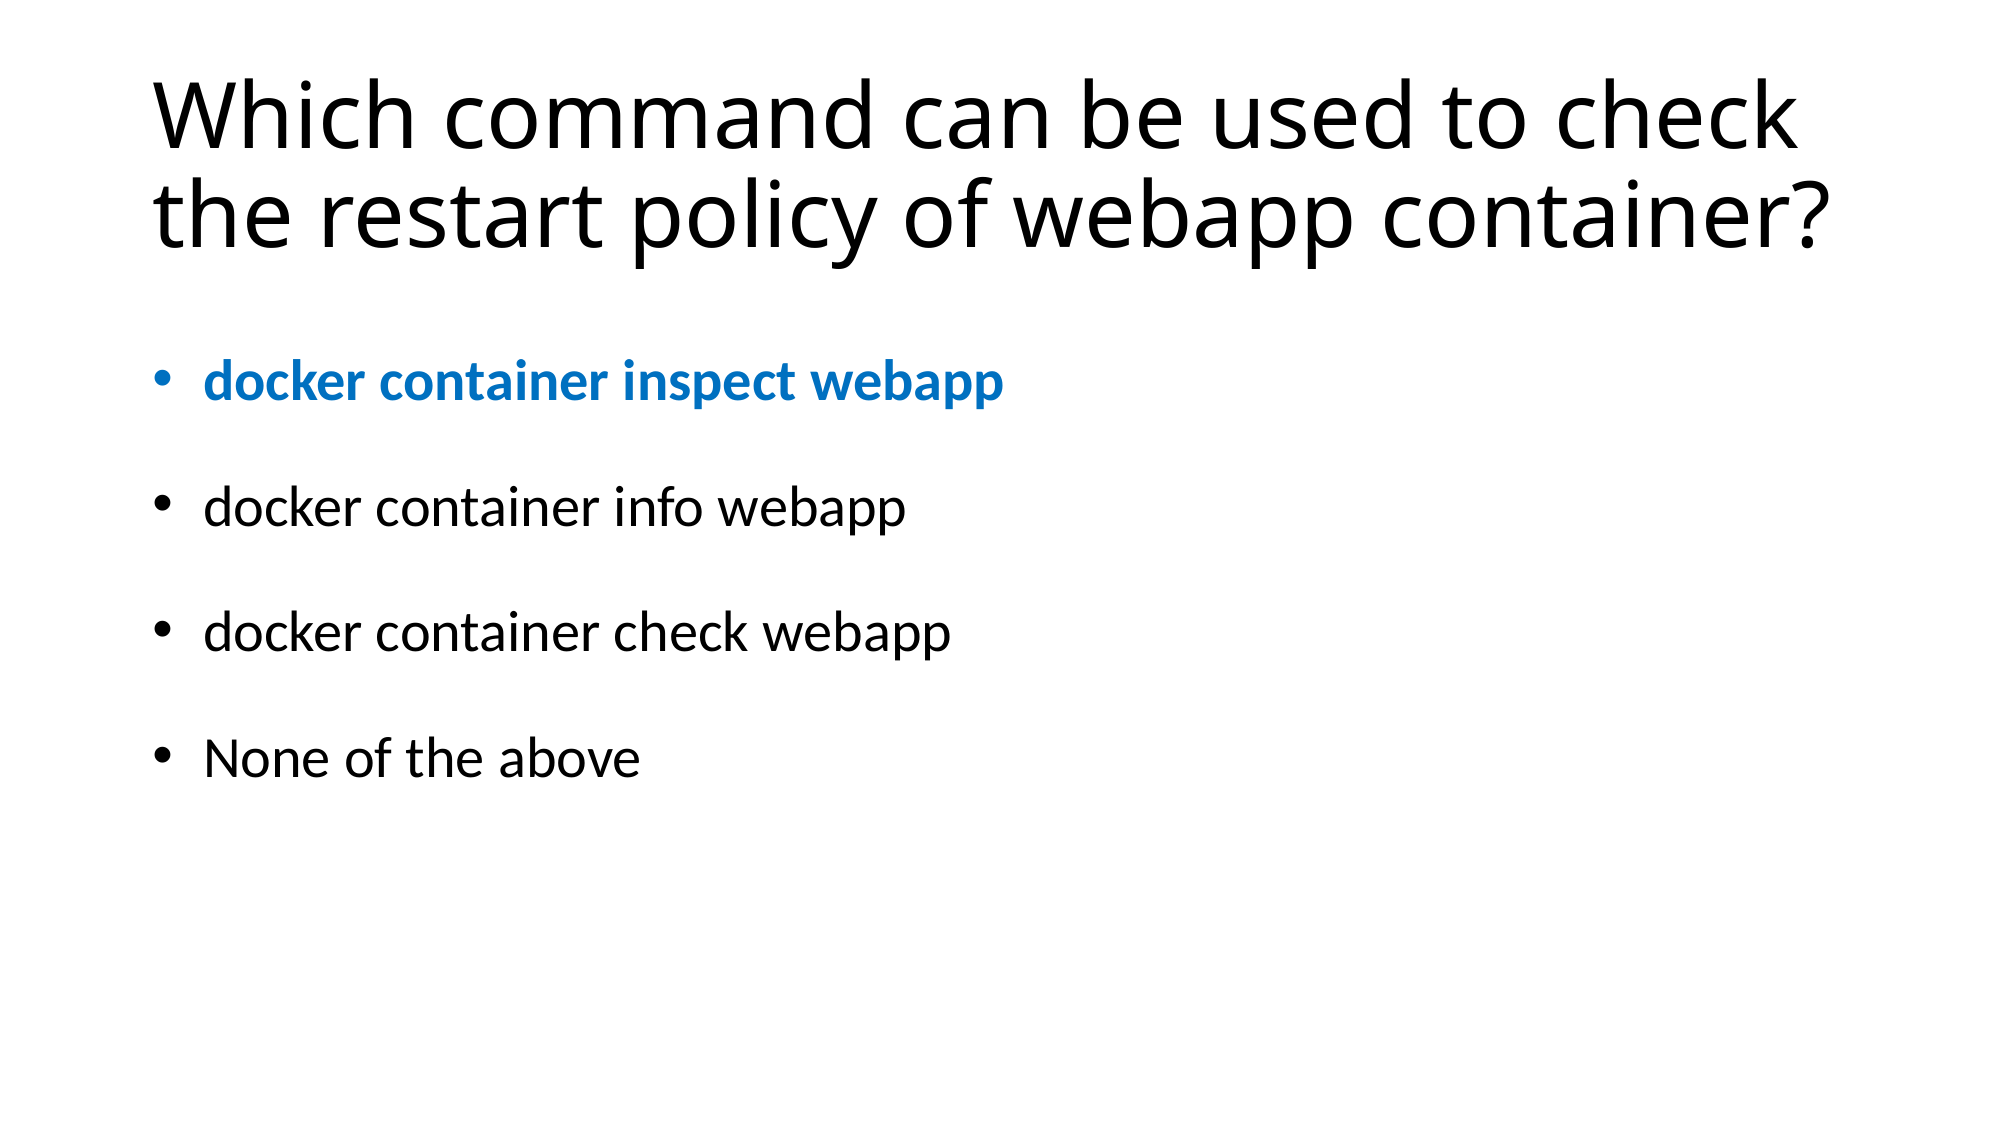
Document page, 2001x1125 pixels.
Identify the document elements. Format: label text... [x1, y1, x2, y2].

title Which command can be used to check the restart policy of webapp container? [137, 59, 1863, 278]
list docker container inspect webapp docker container info webapp docker container check webapp None of the above [137, 299, 1863, 1014]
